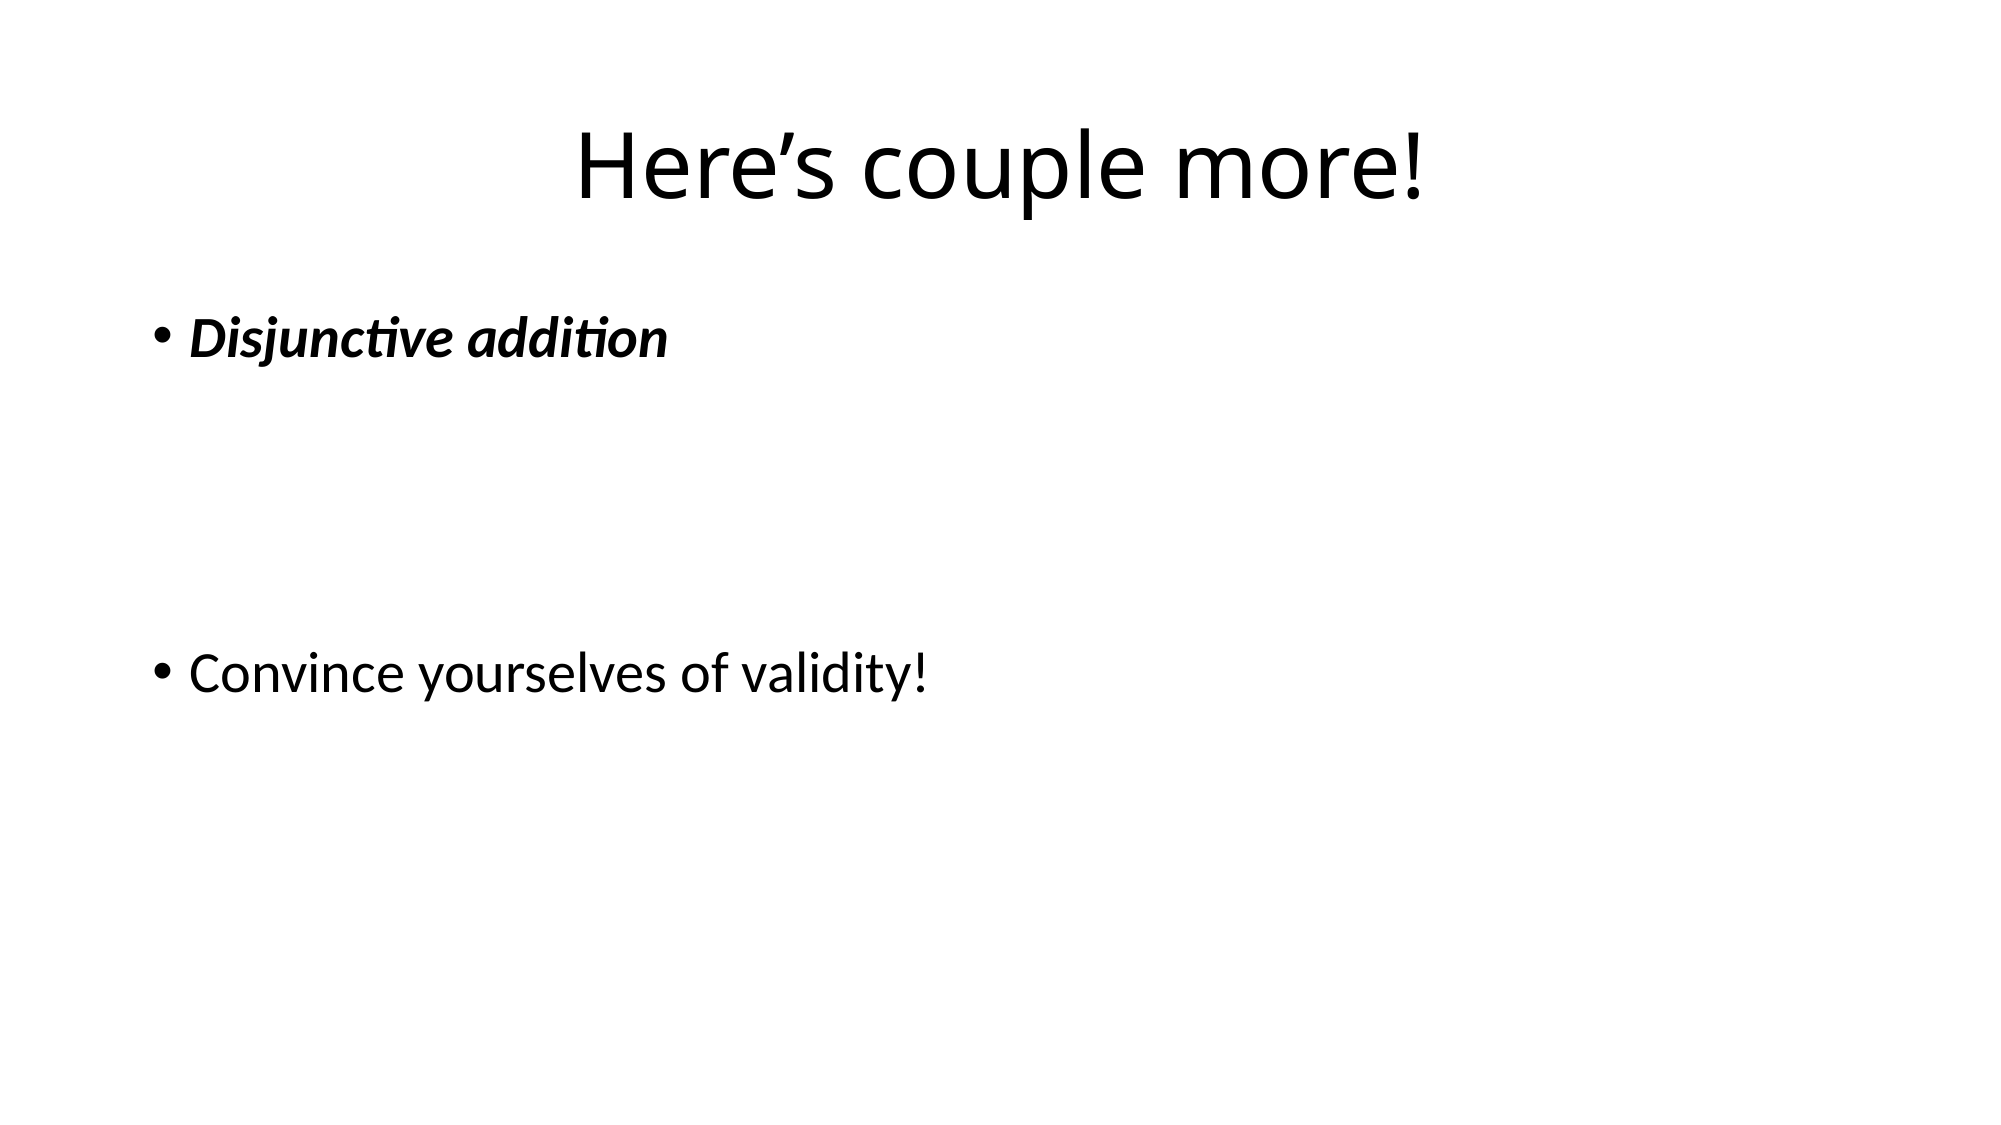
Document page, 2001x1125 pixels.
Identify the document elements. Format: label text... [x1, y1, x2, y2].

title Here’s couple more! [137, 59, 1863, 278]
